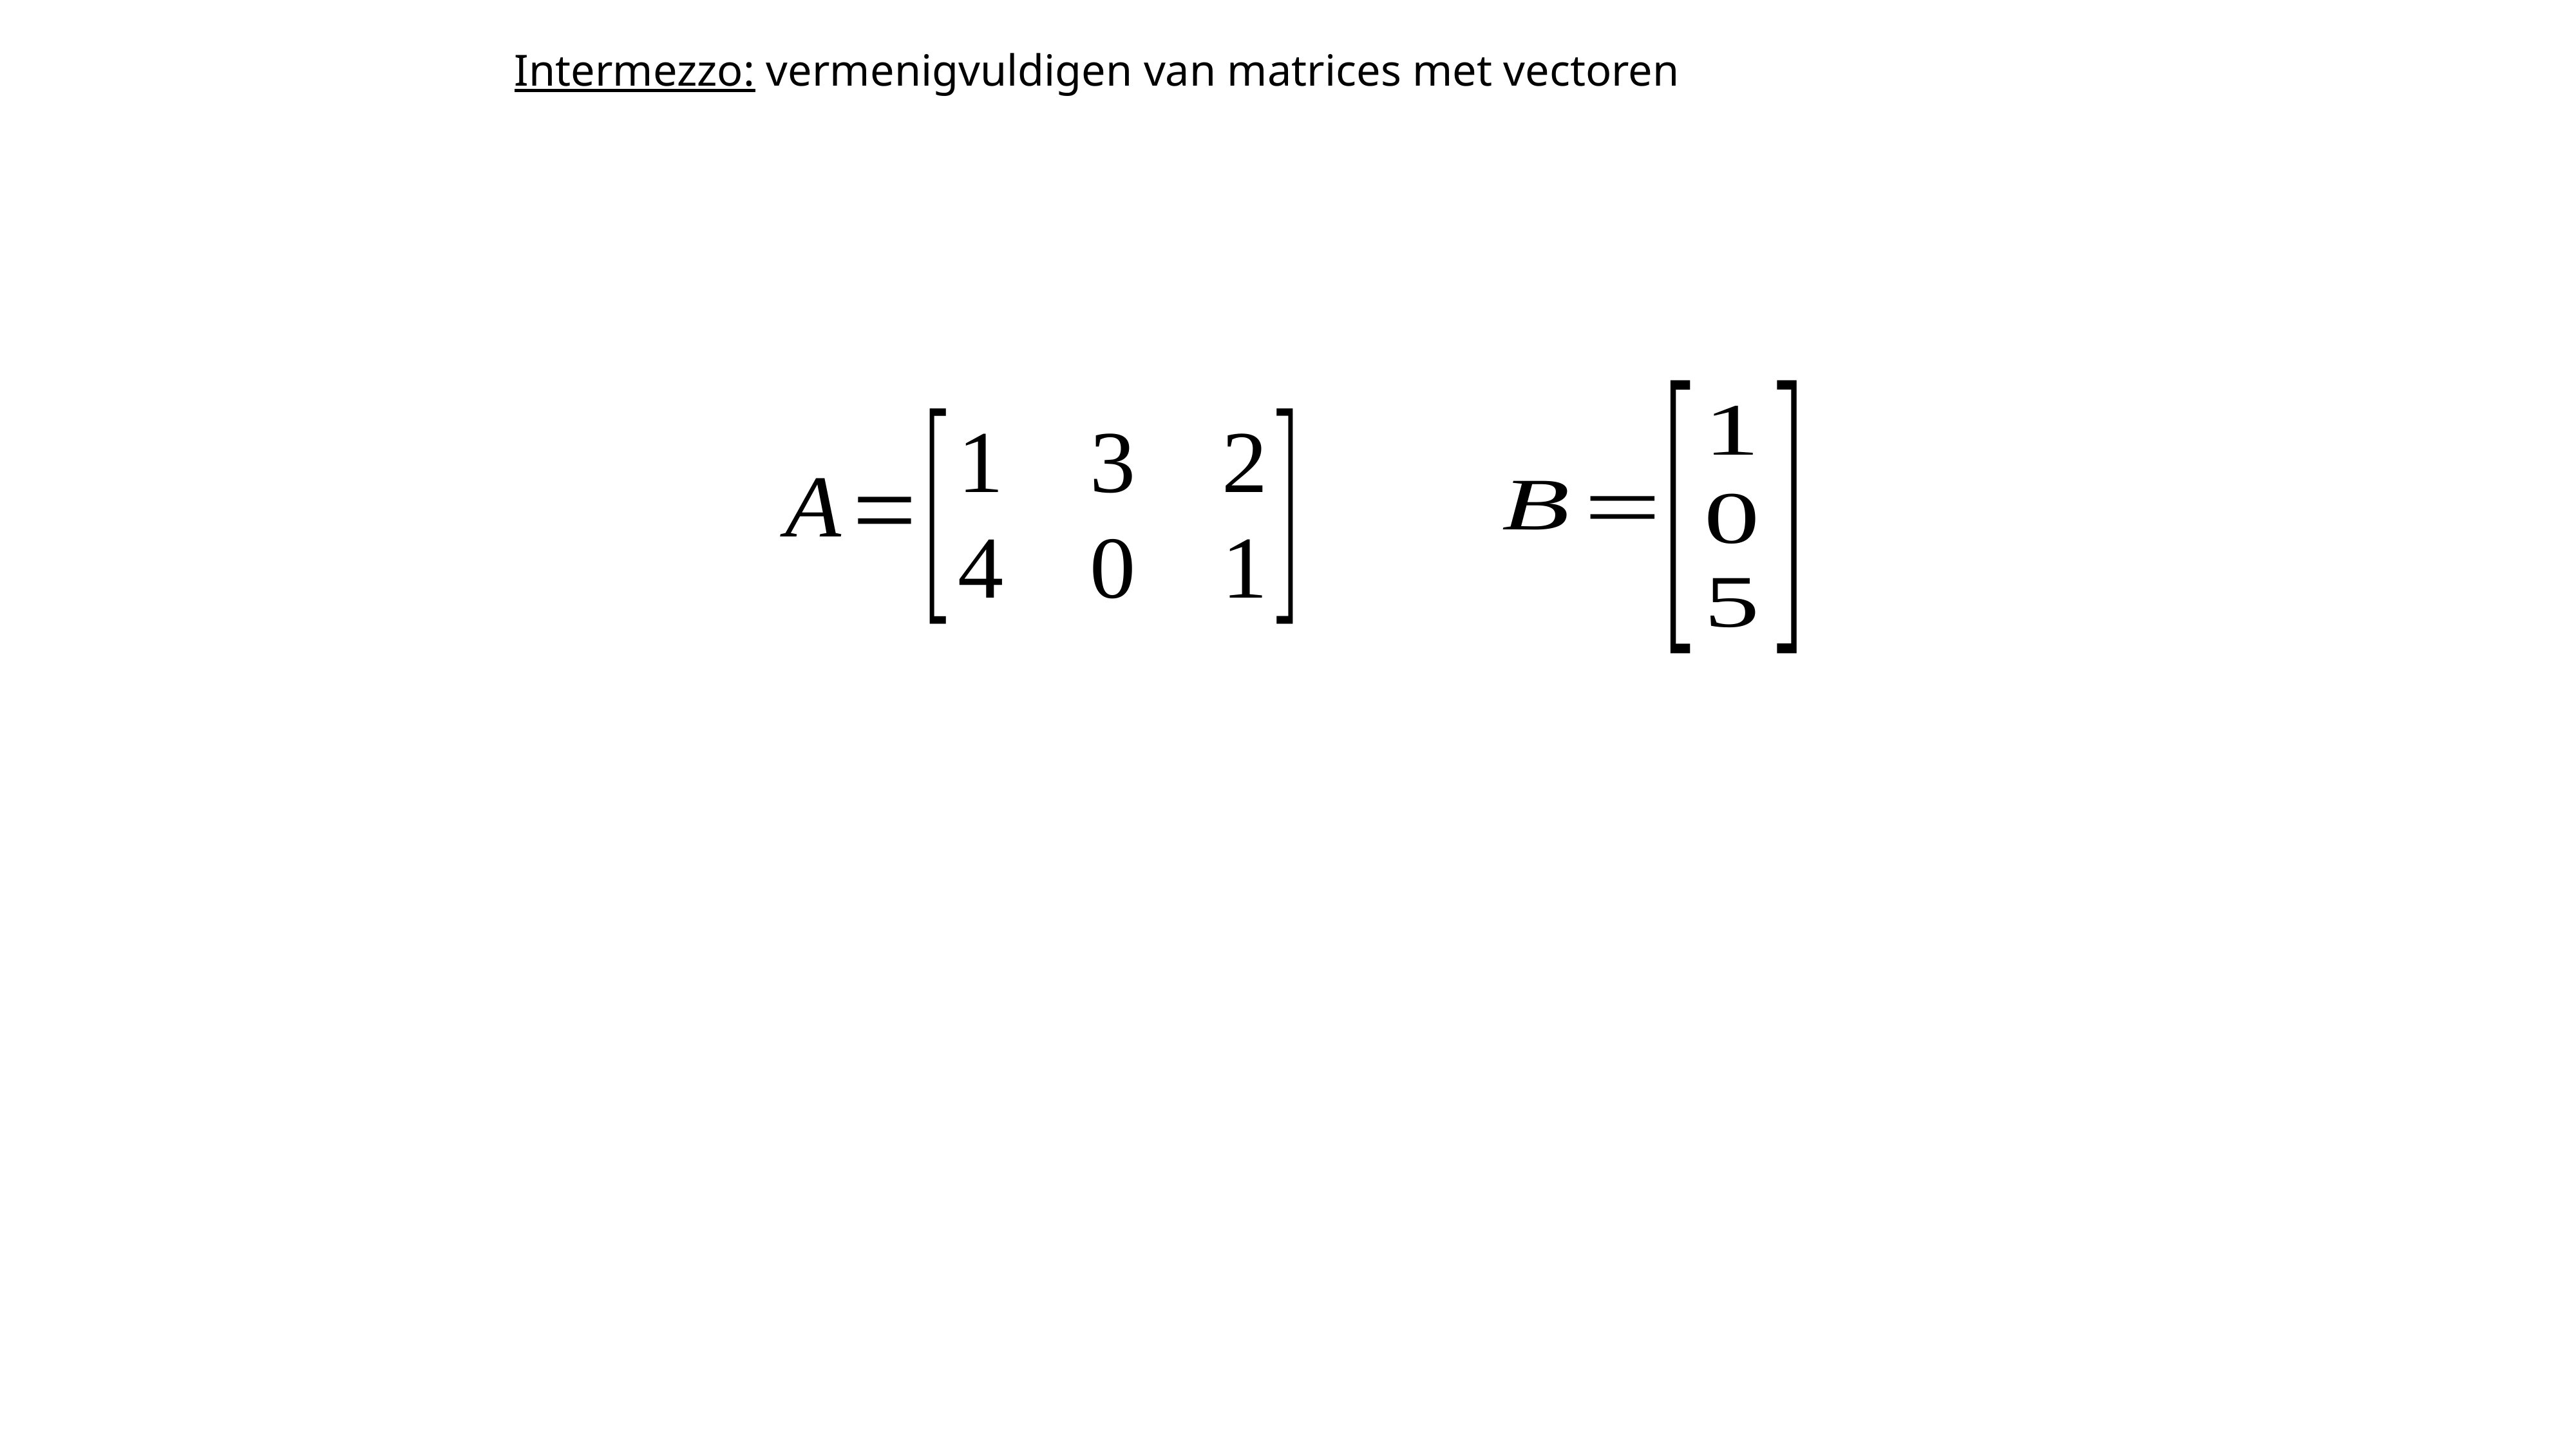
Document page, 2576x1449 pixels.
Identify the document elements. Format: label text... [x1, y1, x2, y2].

text_box [1495, 376, 1804, 657]
text_box [773, 404, 1303, 629]
text_box Intermezzo: vermenigvuldigen van matrices met vectoren [507, 35, 1689, 102]
